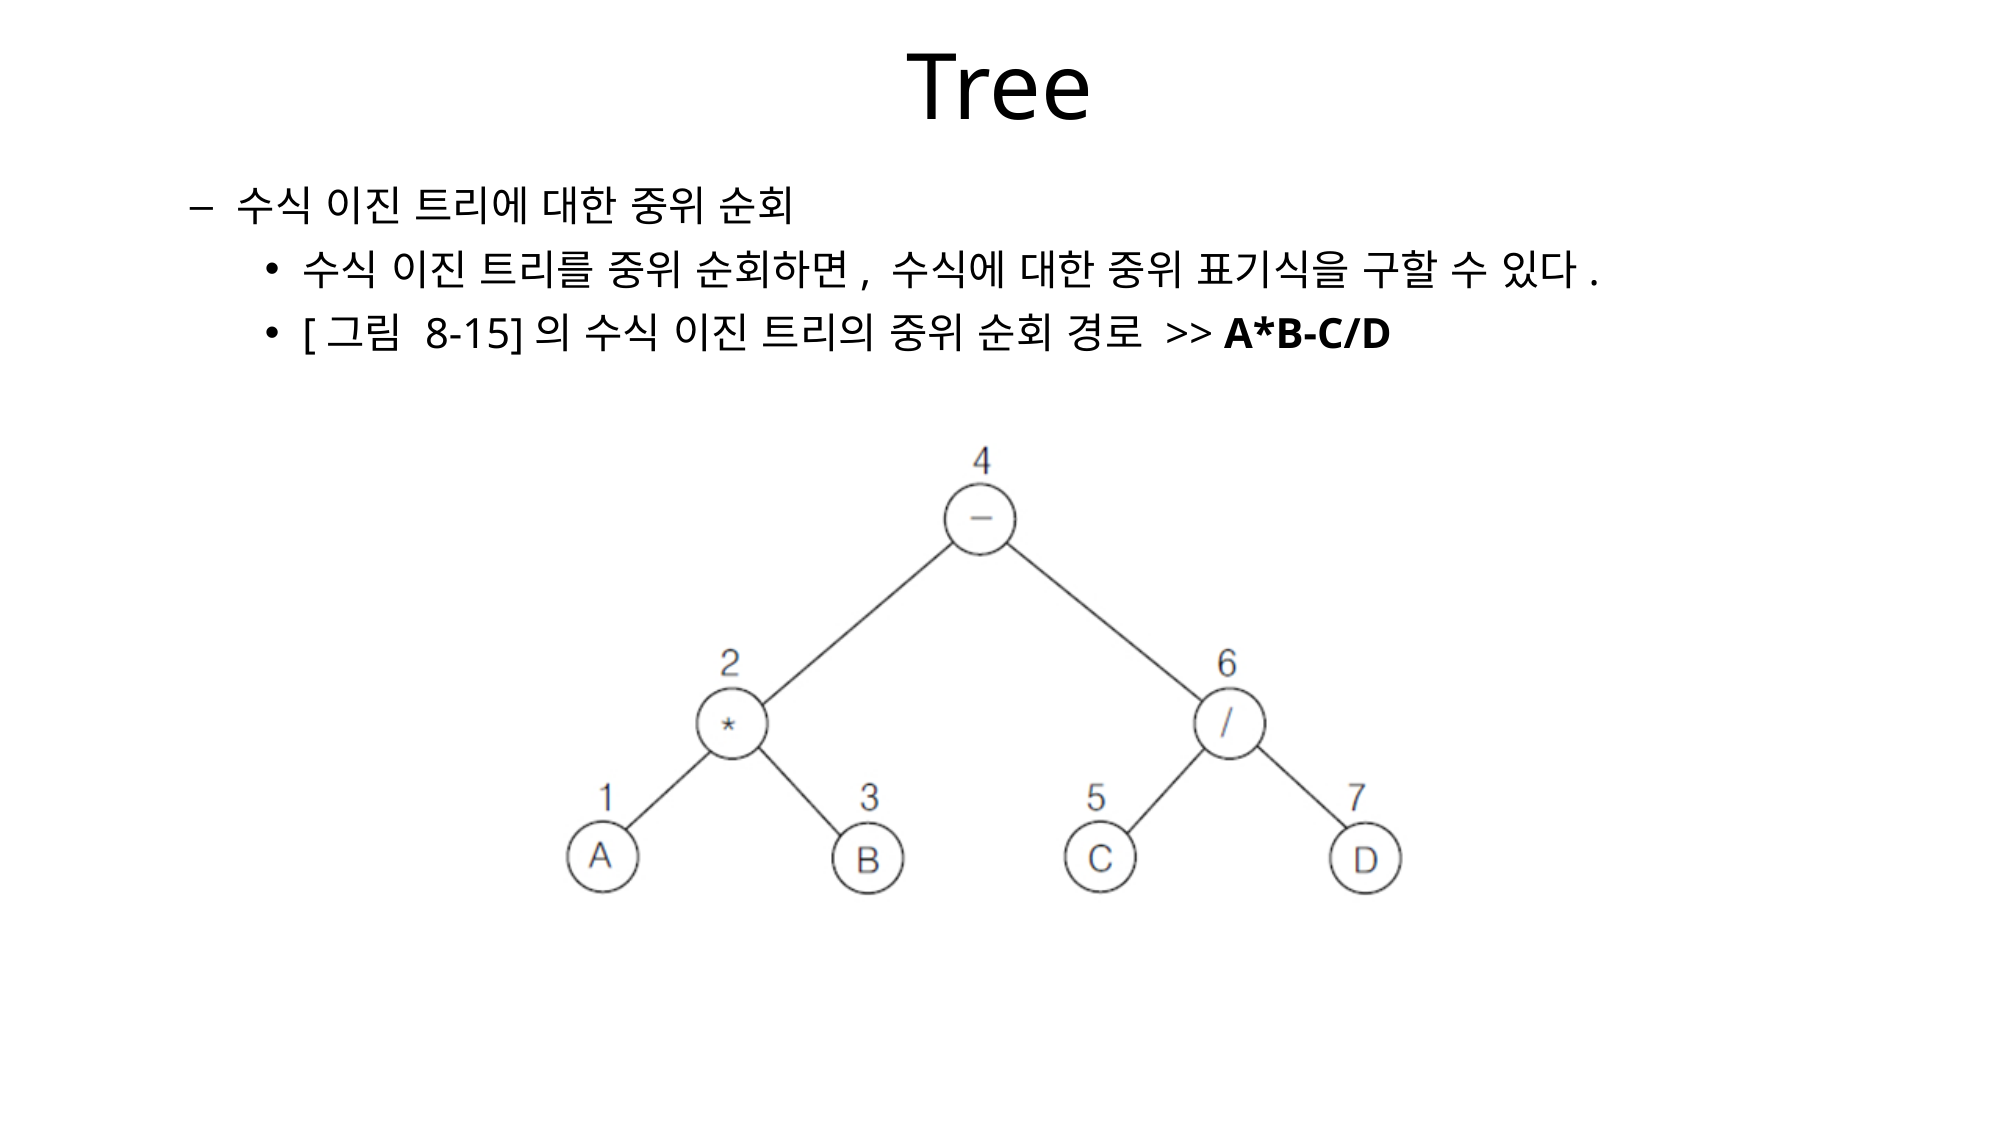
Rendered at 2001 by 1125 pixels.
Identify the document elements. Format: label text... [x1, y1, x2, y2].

picture [558, 437, 1442, 903]
title Tree [99, 19, 1900, 147]
list 수식 이진 트리에 대한 중위 순회 수식 이진 트리를 중위 순회하면, 수식에 대한 중위 표기식을 구할 수 있다. [그림 8-15]의 수식 이진 트리의 중위 순회 경로 >> A*B-C/D [99, 172, 1900, 1024]
